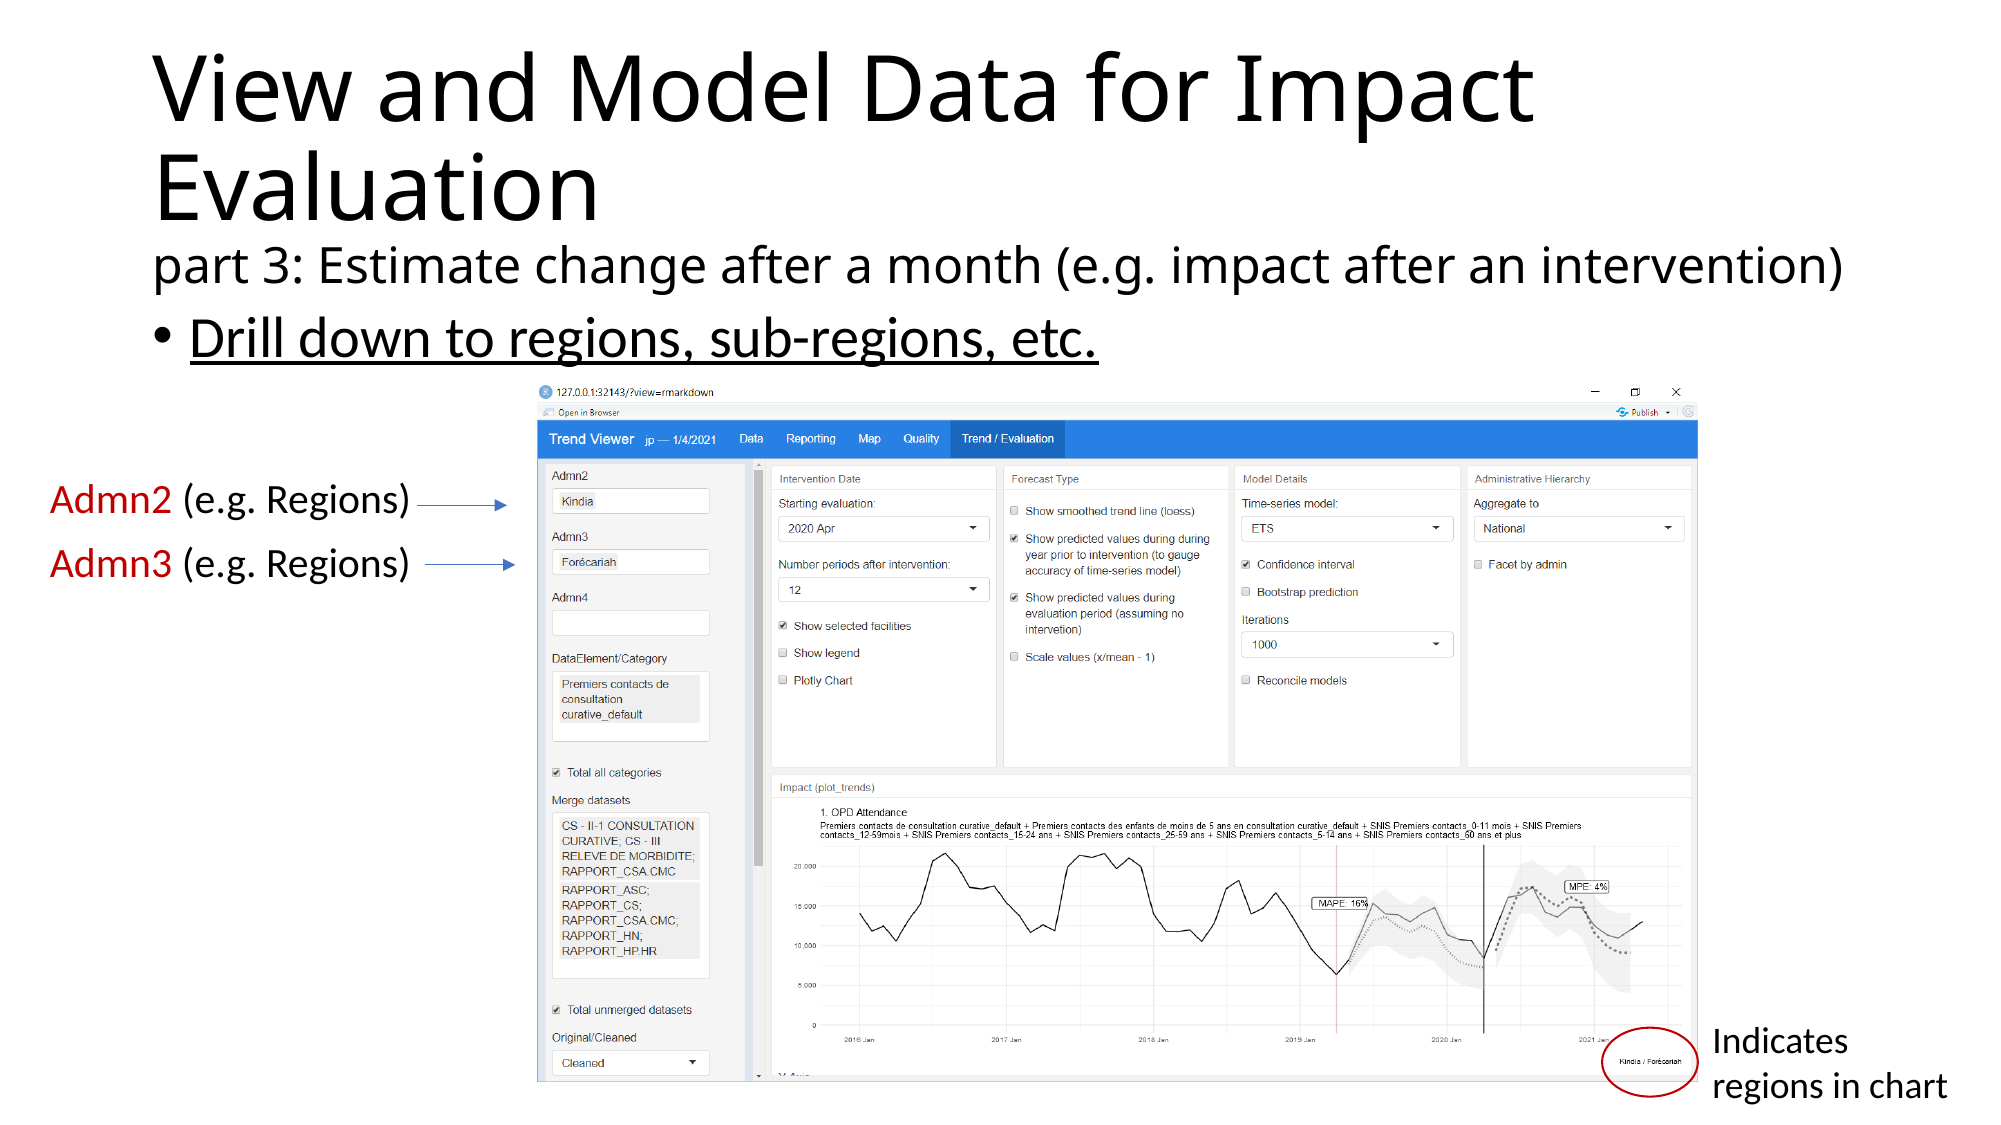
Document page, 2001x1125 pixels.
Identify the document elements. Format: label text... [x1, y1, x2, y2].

list Drill down to regions, sub-regions, etc. [137, 299, 1863, 1014]
picture [537, 382, 1698, 1082]
title View and Model Data for Impact Evaluation part 3: Estimate change after a month (e.g. impact after an intervention) [137, 59, 1863, 278]
text_box Admn2 (e.g. Regions) [35, 464, 475, 528]
text_box Indicates regions in chart [1697, 1009, 1965, 1114]
text_box [1609, 1082, 1691, 1098]
text_box Admn3 (e.g. Regions) [35, 528, 475, 594]
